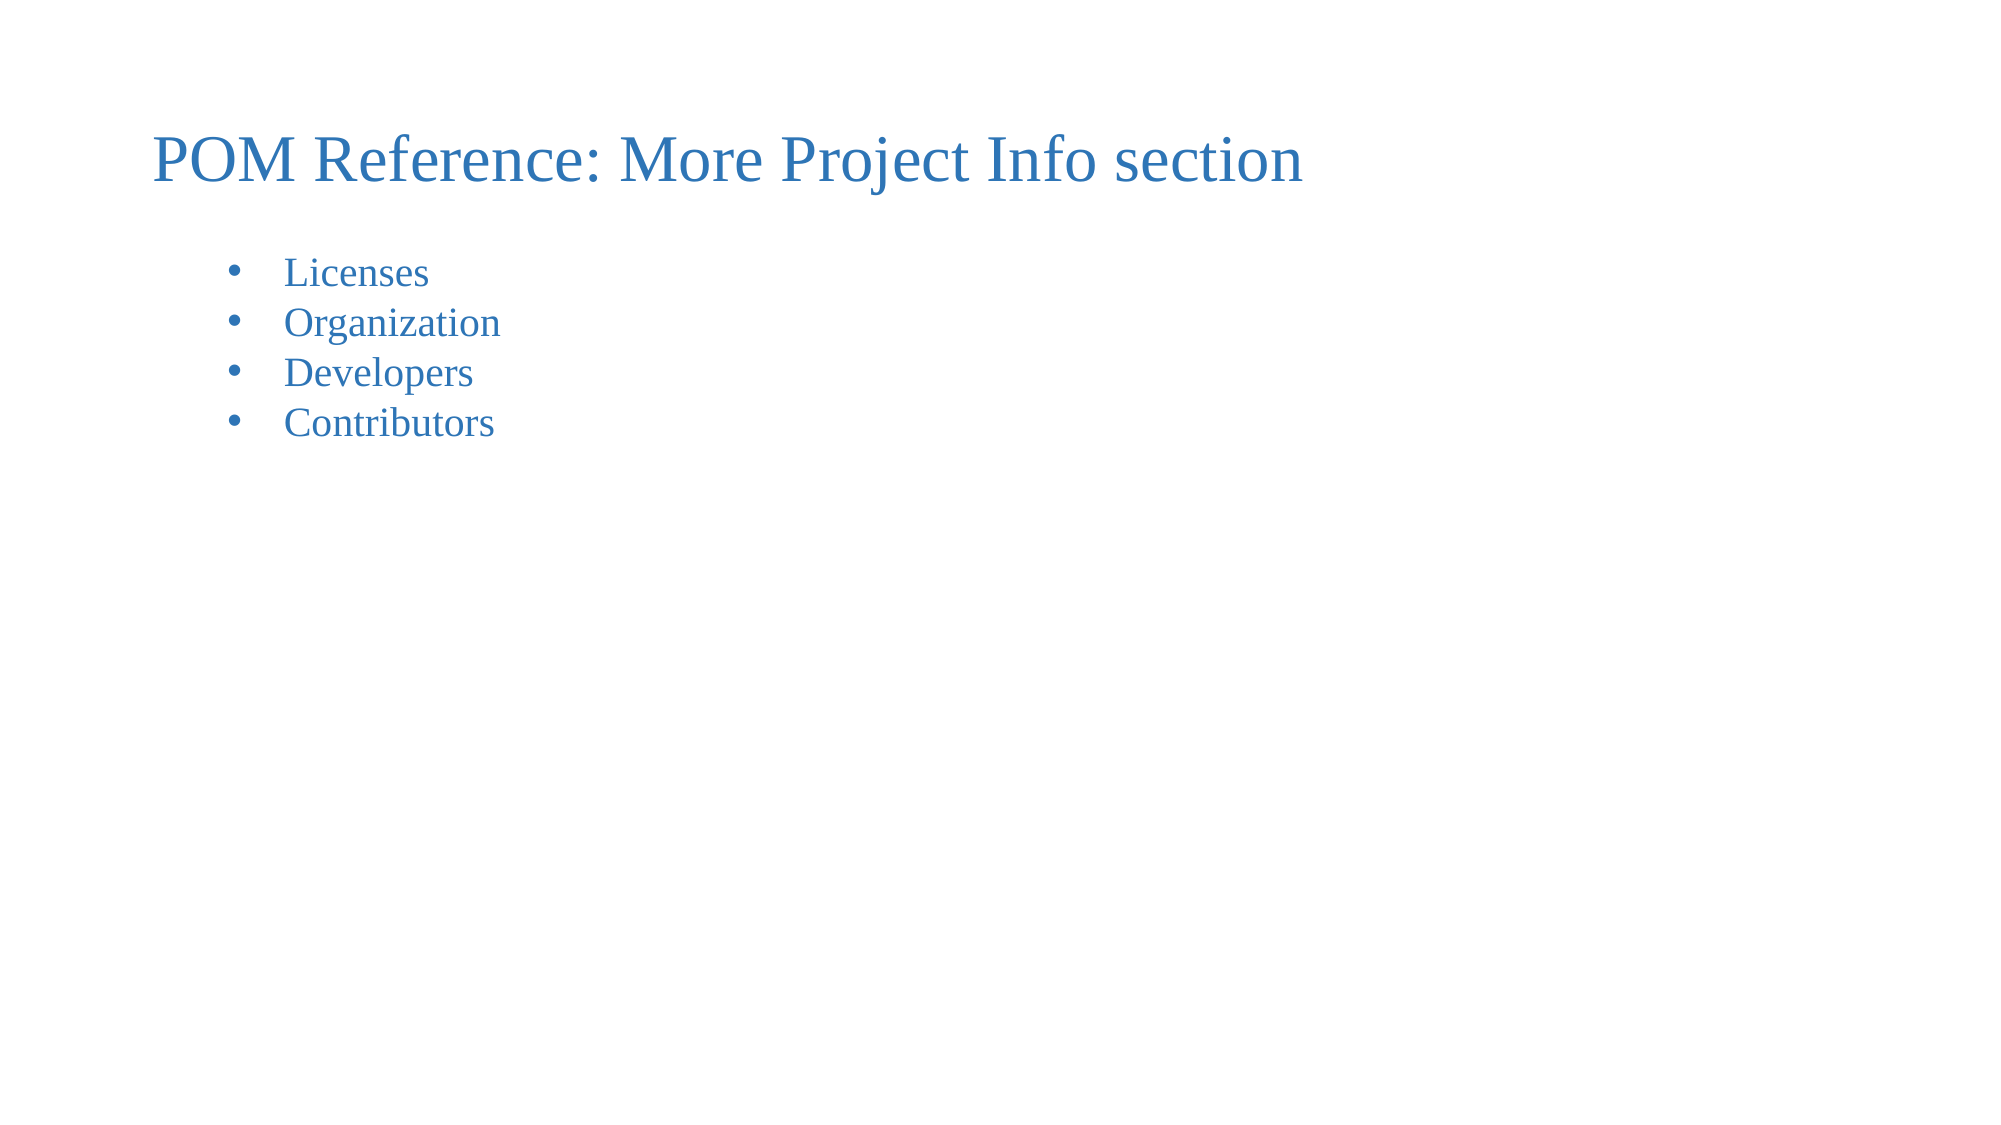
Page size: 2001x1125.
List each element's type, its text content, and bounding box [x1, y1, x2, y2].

text_box POM Reference: More Project Info section Licenses Organization Developers Contributors [137, 107, 1380, 453]
